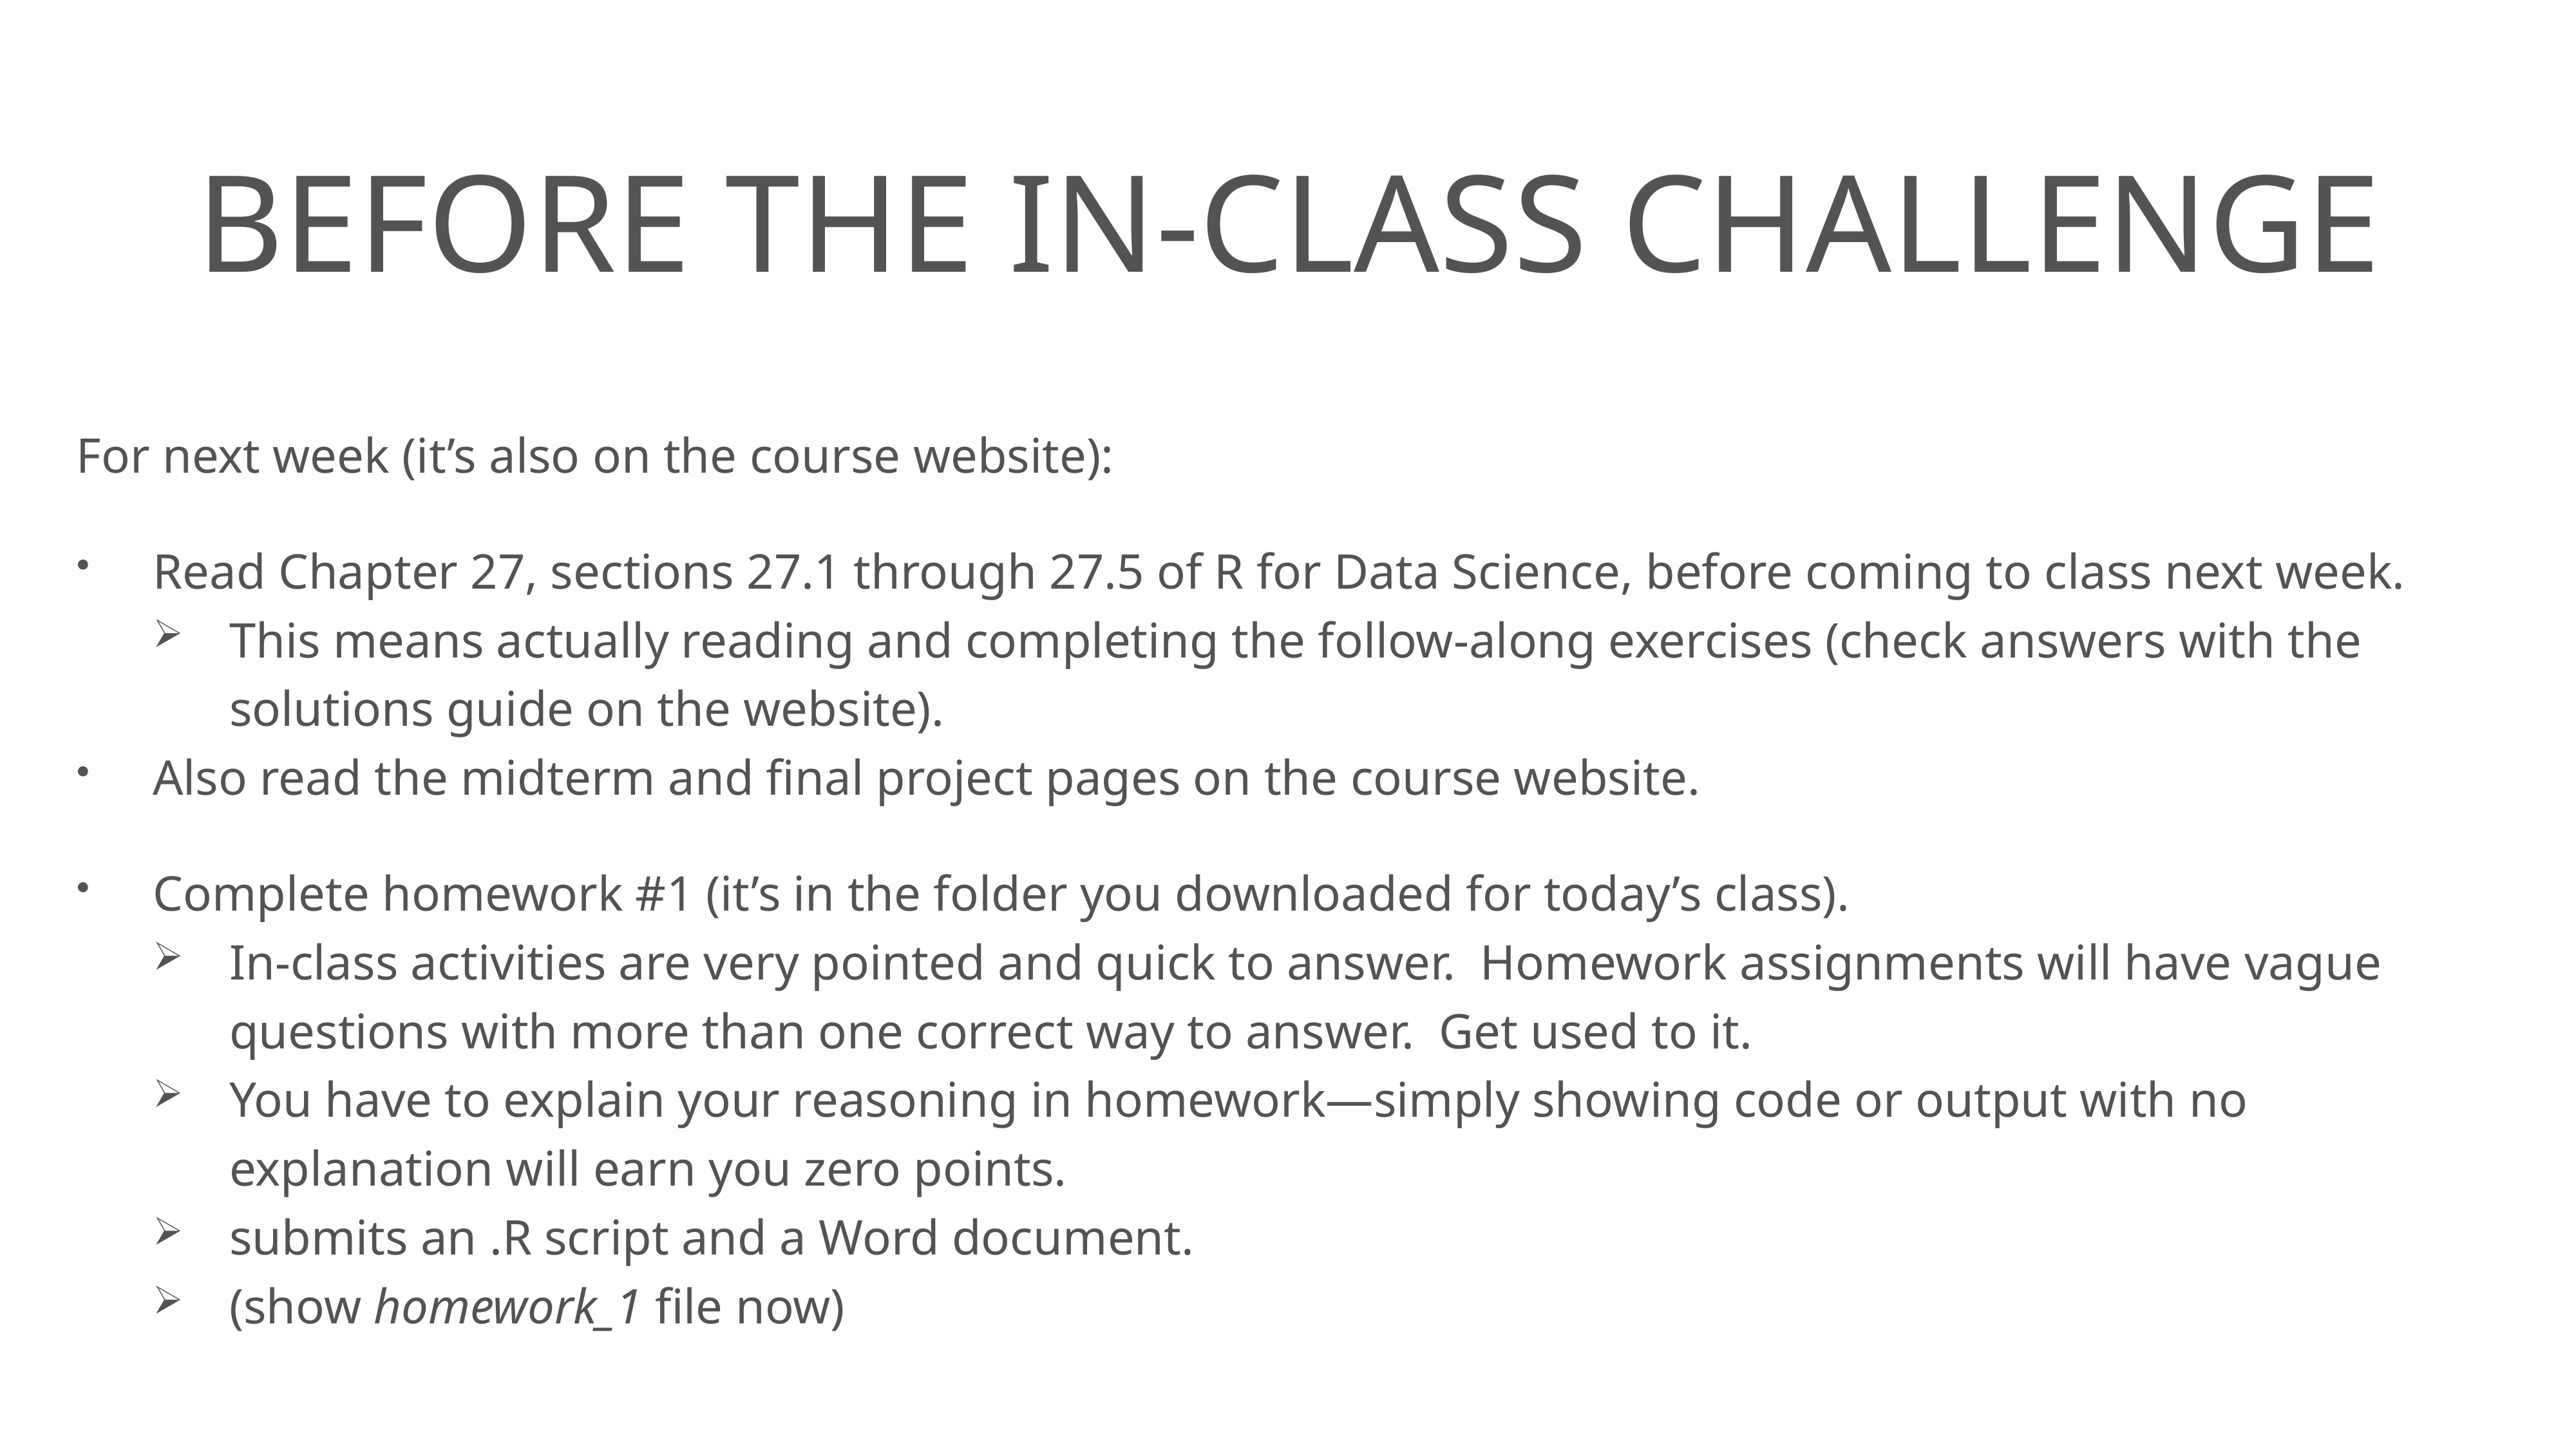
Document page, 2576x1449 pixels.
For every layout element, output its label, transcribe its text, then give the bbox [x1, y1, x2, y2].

title BEFORE THE in-class CHALLENGE [70, 37, 2507, 401]
list For next week (it’s also on the course website): Read Chapter 27, sections 27.1 through 27.5 of R for Data Science, before coming to class next week. This means actually reading and completing the follow-along exercises (check answers with the solutions guide on the website). Also read the midterm and final project pages on the course website. Complete homework #1 (it’s in the folder you downloaded for today’s class). In-class activities are very pointed and quick to answer. Homework assignments will have vague questions with more than one correct way to answer. Get used to it. You have to explain your reasoning in homework—simply showing code or output with no explanation will earn you zero points. submits an .R script and a Word document. (show homework_1 file now) [70, 404, 2507, 1342]
